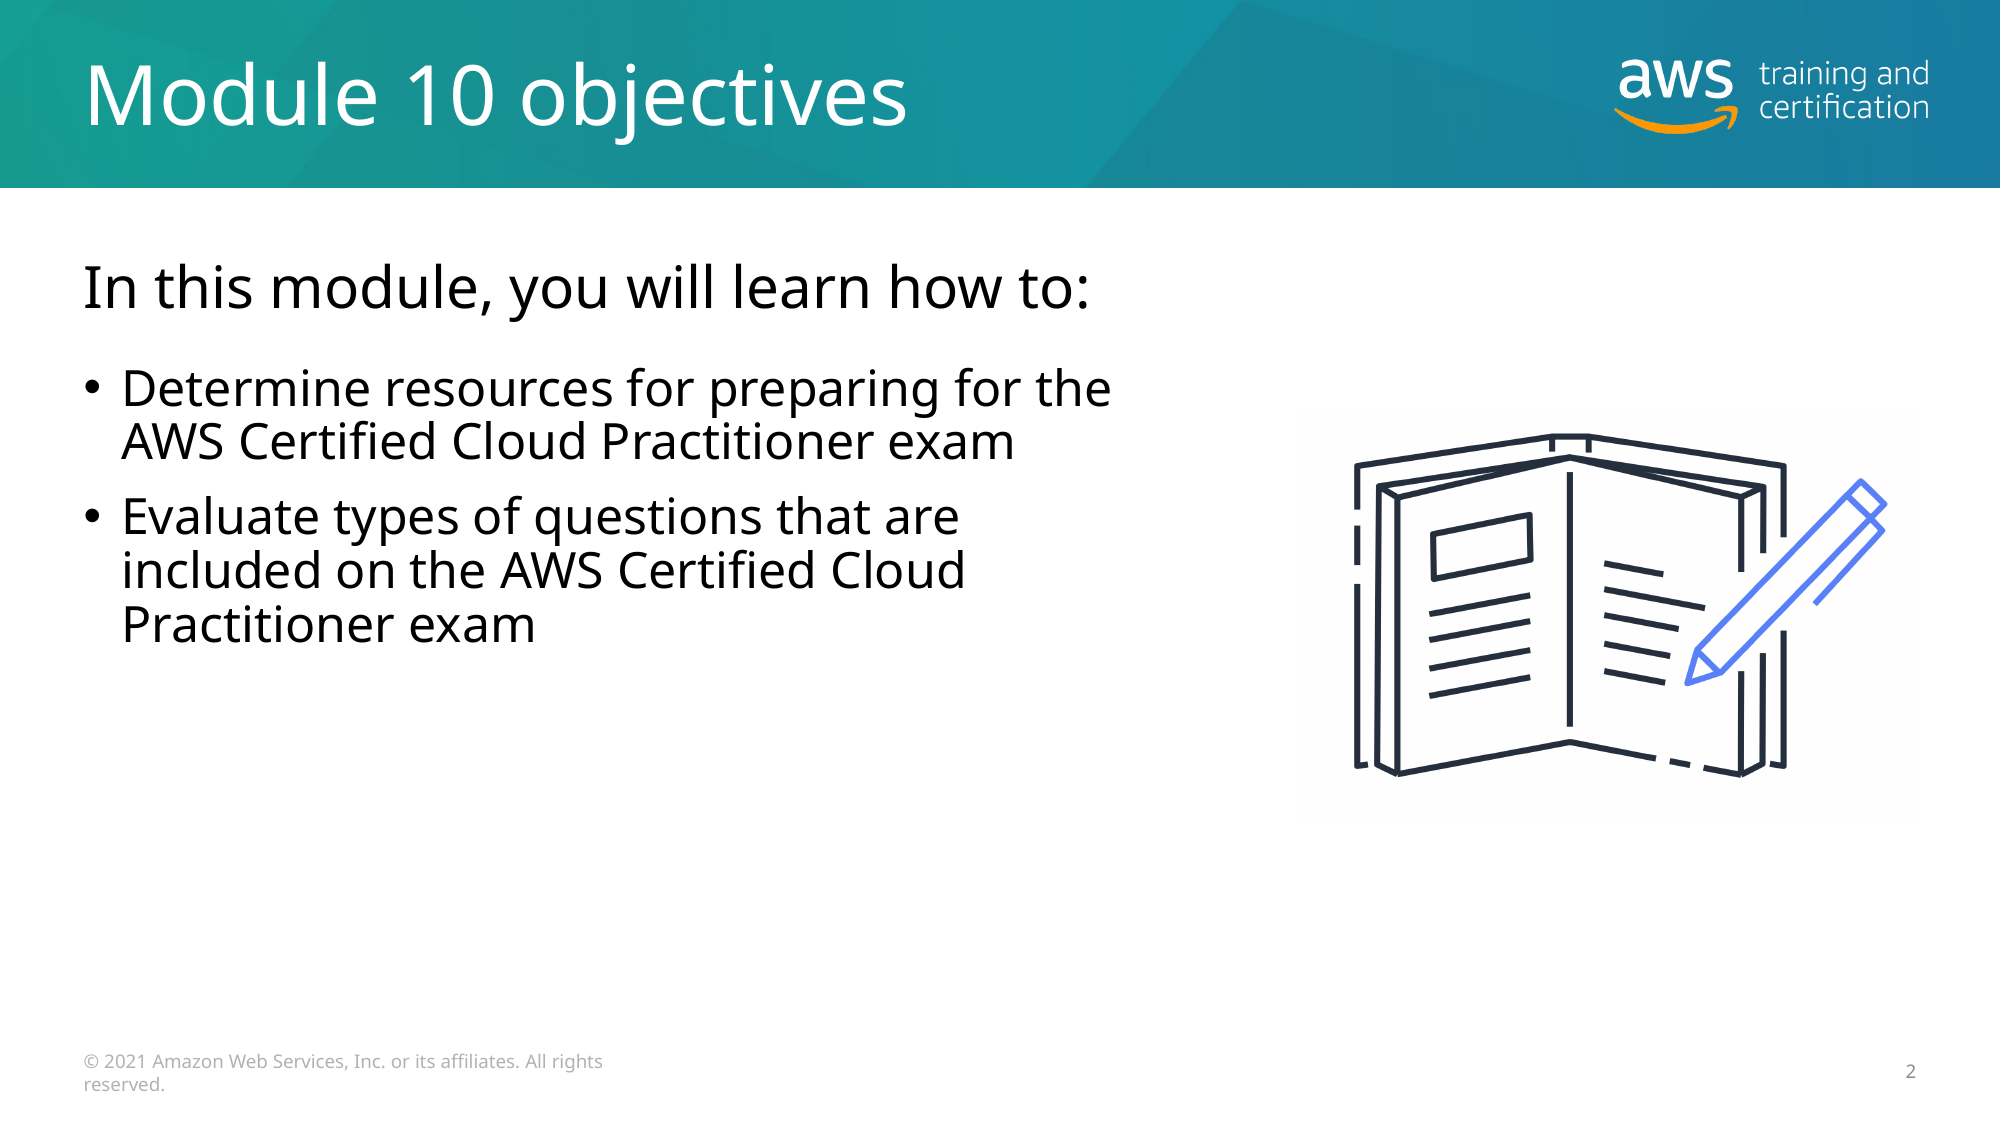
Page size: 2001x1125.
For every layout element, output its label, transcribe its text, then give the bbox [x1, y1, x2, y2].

slide_number 2 [1481, 1042, 1932, 1103]
list In this module, you will learn how to: Determine resources for preparing for the AWS Certified Cloud Practitioner exam Evaluate types of questions that are included on the AWS Certified Cloud Practitioner exam [68, 250, 1167, 1014]
footer © 2021 Amazon Web Services, Inc. or its affiliates. All rights reserved. [68, 1042, 682, 1103]
picture [1298, 411, 1919, 823]
picture [0, 0, 2000, 188]
title Module 10 objectives [68, 59, 1551, 138]
